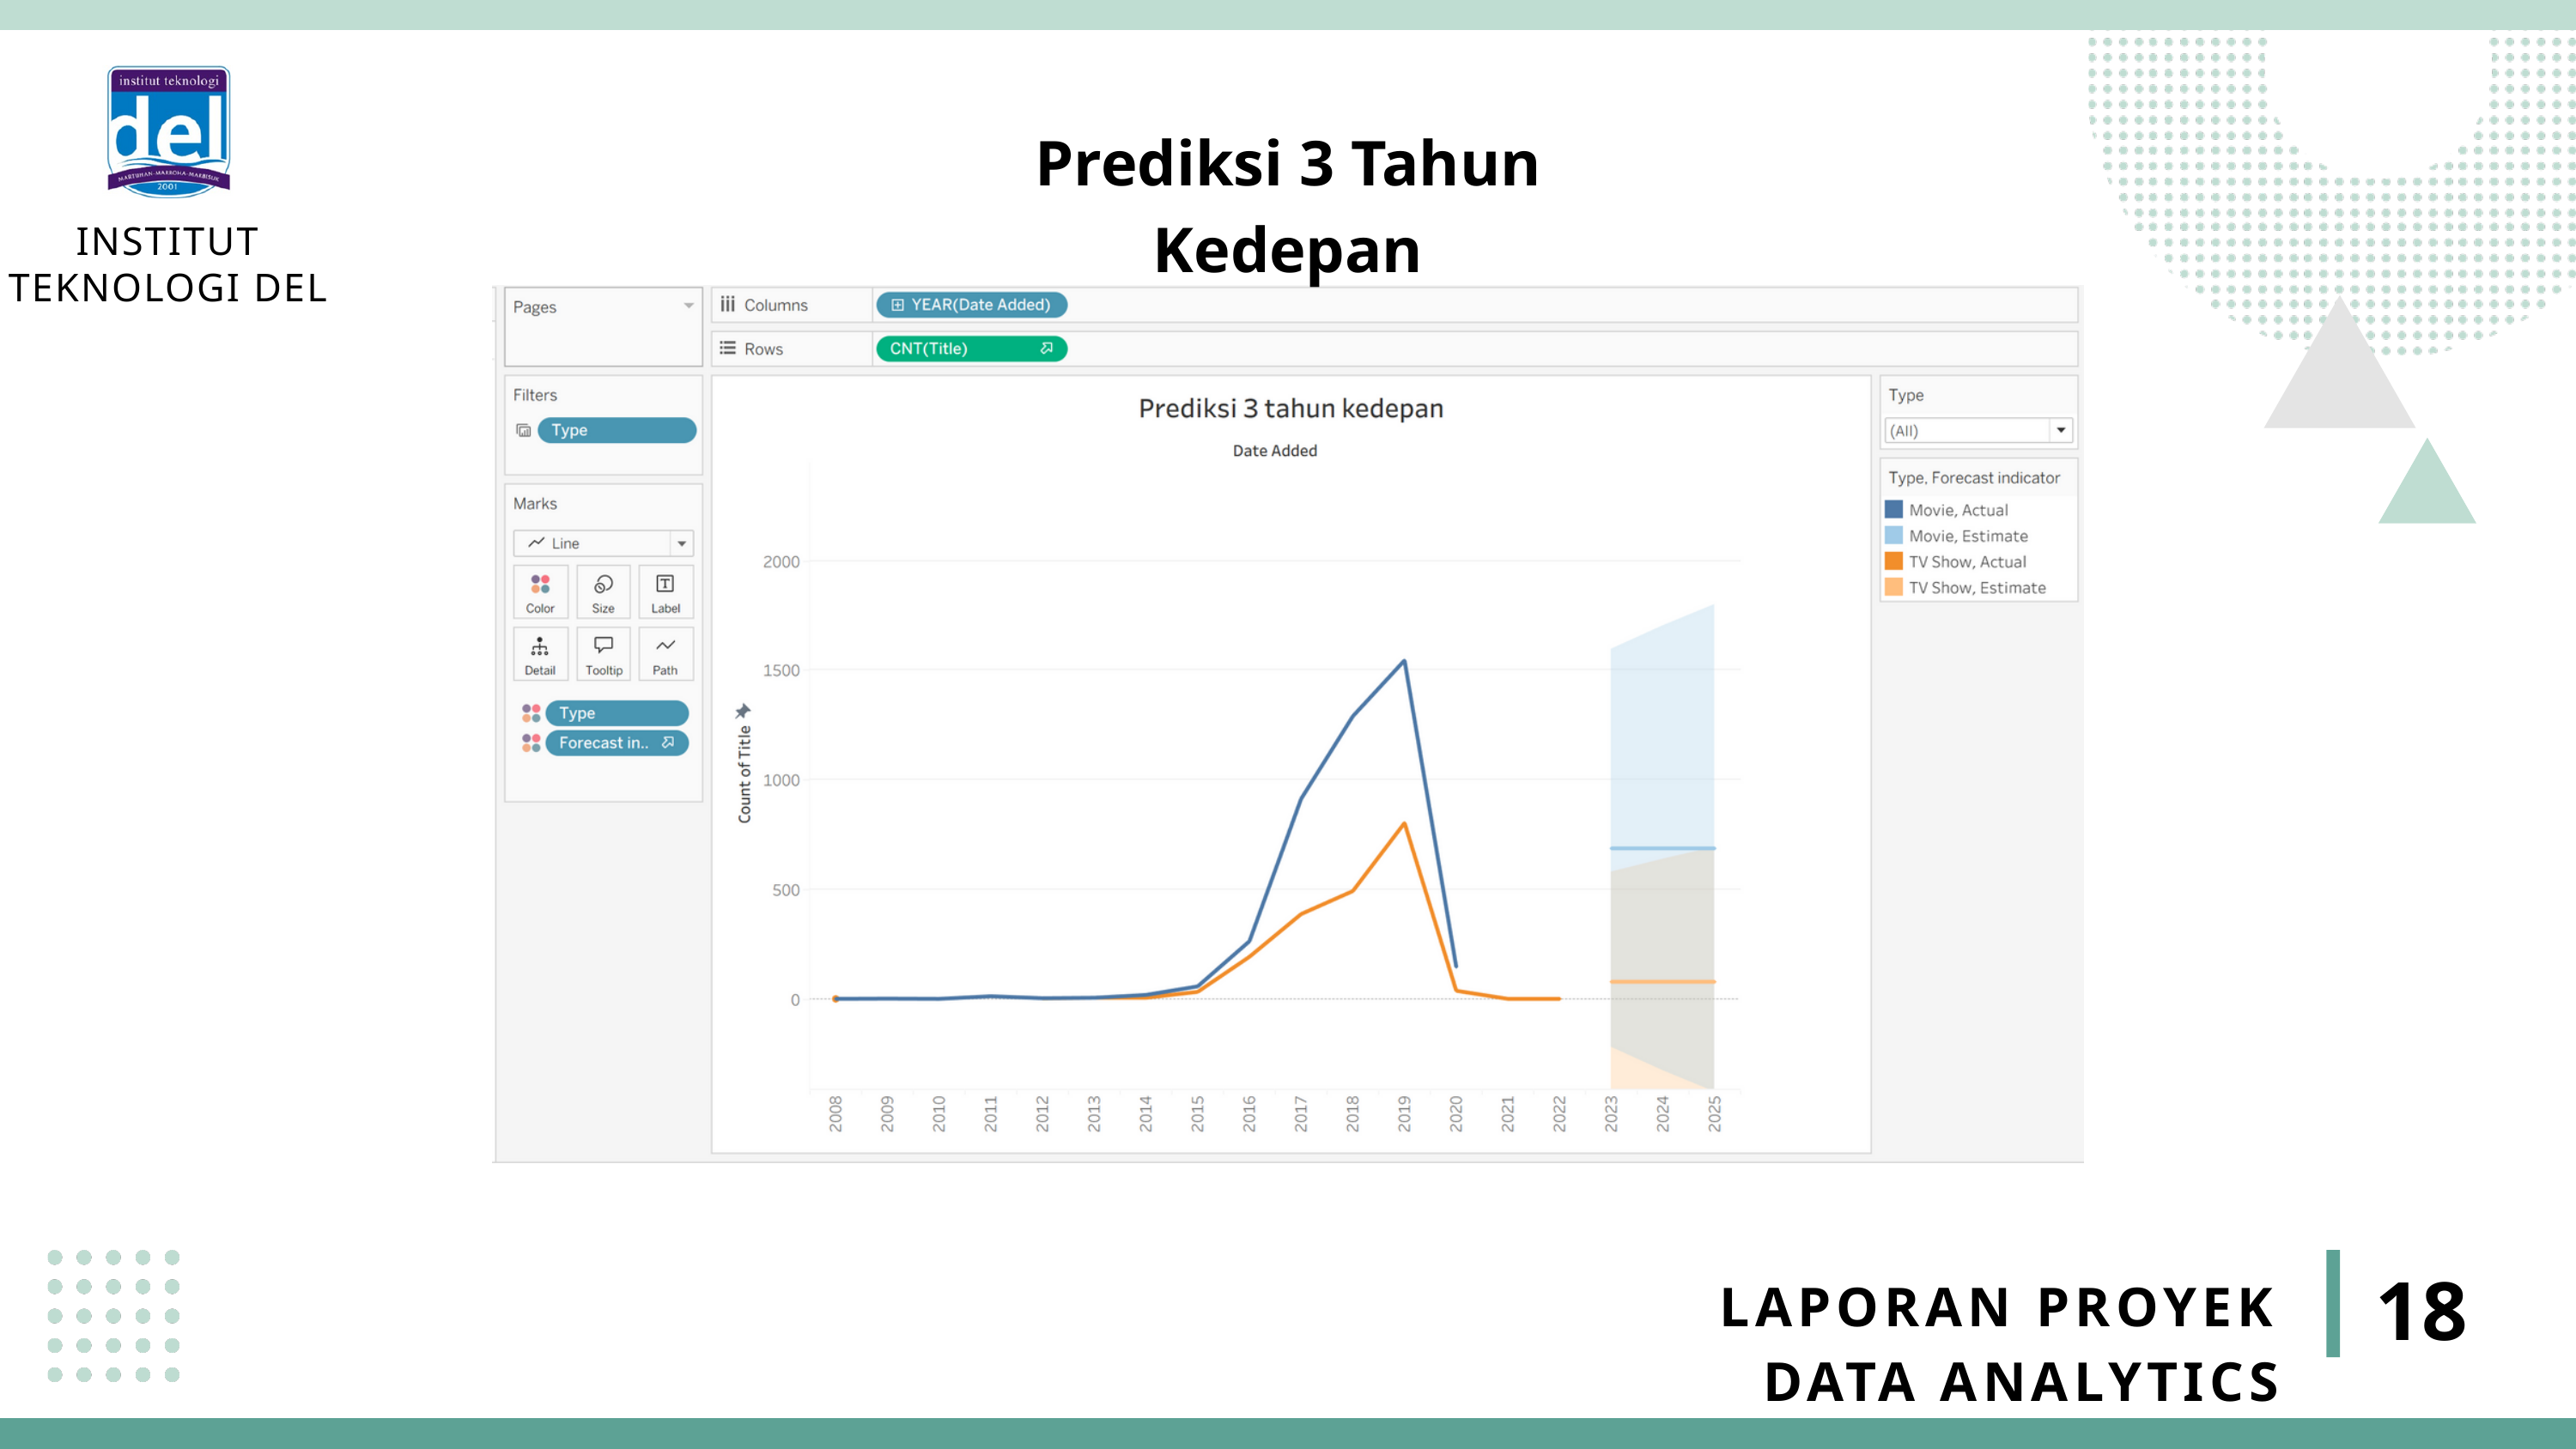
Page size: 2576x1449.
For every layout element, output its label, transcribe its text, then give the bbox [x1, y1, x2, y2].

text_box Prediksi 3 Tahun Kedepan [902, 112, 1674, 286]
text_box [492, 285, 2084, 1163]
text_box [0, 65, 337, 310]
text_box [47, 1250, 179, 1382]
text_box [0, 0, 2576, 31]
text_box [2088, 40, 2576, 356]
text_box 18 [2333, 1244, 2468, 1357]
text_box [2378, 437, 2477, 524]
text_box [0, 1418, 2576, 1449]
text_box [2263, 294, 2416, 428]
text_box LAPORAN PROYEK DATA ANALYTICS [1609, 1262, 2280, 1413]
